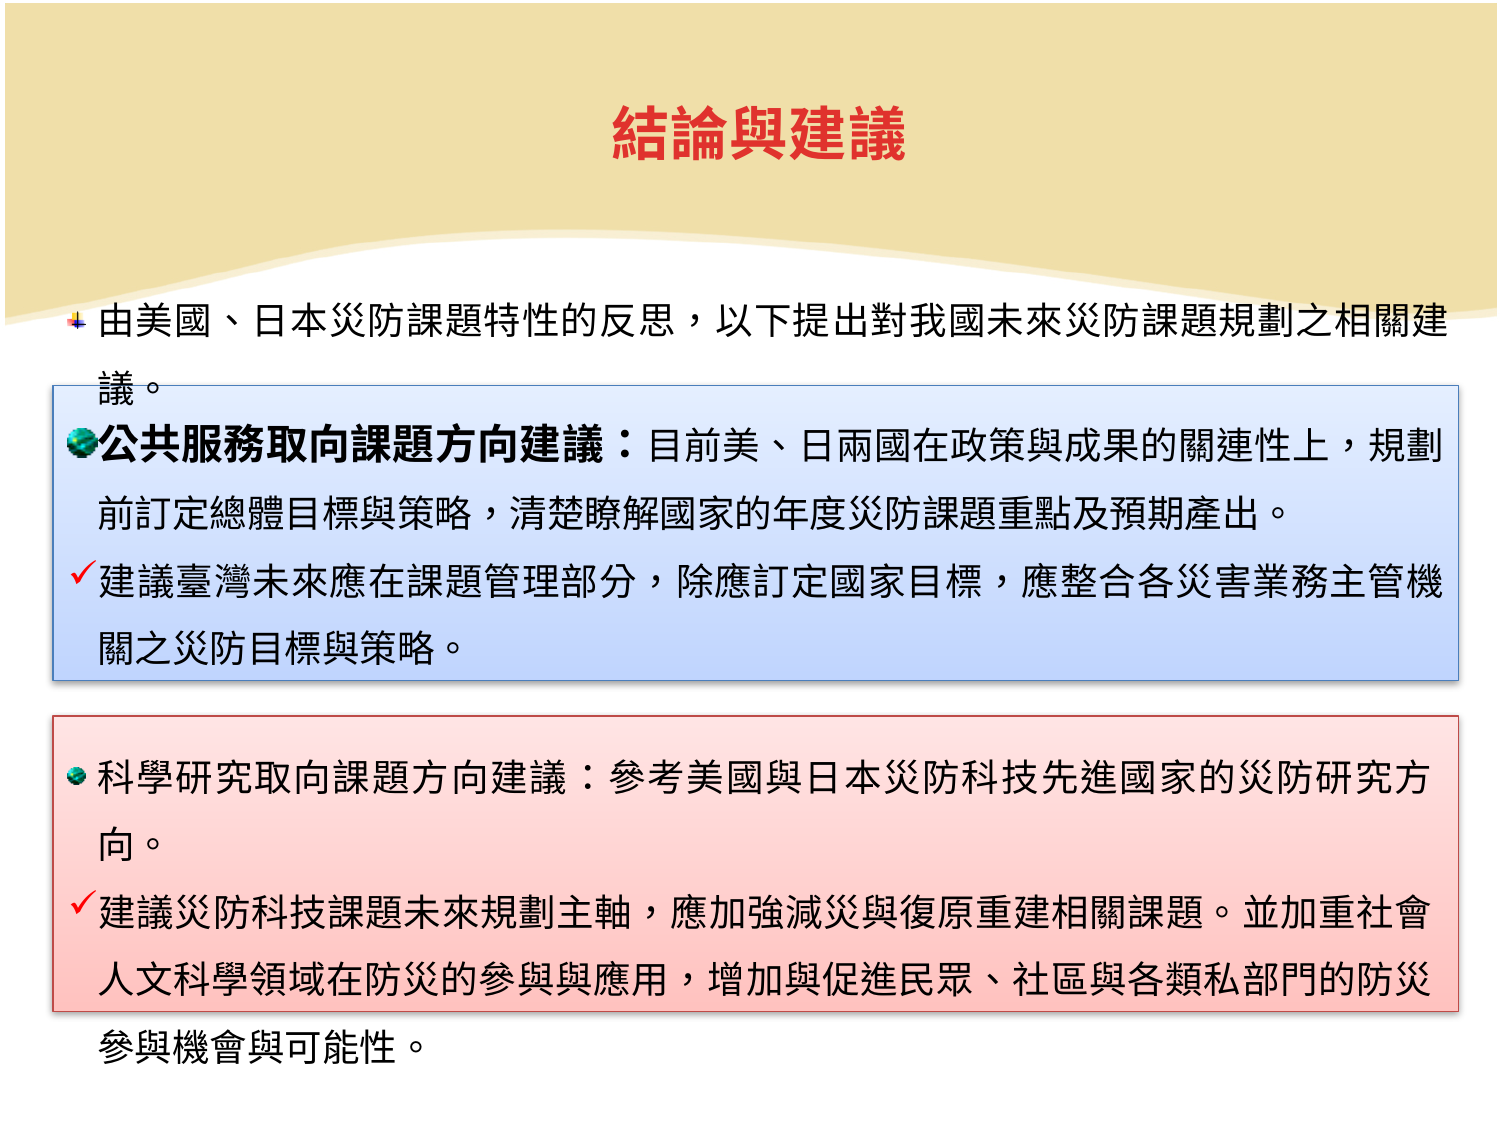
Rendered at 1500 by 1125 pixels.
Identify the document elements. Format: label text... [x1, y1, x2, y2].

text_box 結論與建議 [383, 90, 1134, 175]
text_box 科學研究取向課題方向建議：參考美國與日本災防科技先進國家的災防研究方向。 建議災防科技課題未來規劃主軸，應加強減災與復原重建相關課題。並加重社會人文科學領域在防災的參與與應用，增加與促進民眾、社區與各類私部門的防災參與機會與可能性。 [53, 723, 1447, 1076]
text_box 公共服務取向課題方向建議：目前美、日兩國在政策與成果的關連性上，規劃前訂定總體目標與策略，清楚瞭解國家的年度災防課題重點及預期產出。 建議臺灣未來應在課題管理部分，除應訂定國家目標，應整合各災害業務主管機關之災防目標與策略。 [53, 385, 1459, 678]
picture [0, 0, 1500, 1125]
text_box [52, 385, 1459, 681]
text_box [52, 715, 1459, 1012]
text_box 由美國、日本災防課題特性的反思，以下提出對我國未來災防課題規劃之相關建議。 [53, 267, 1465, 417]
